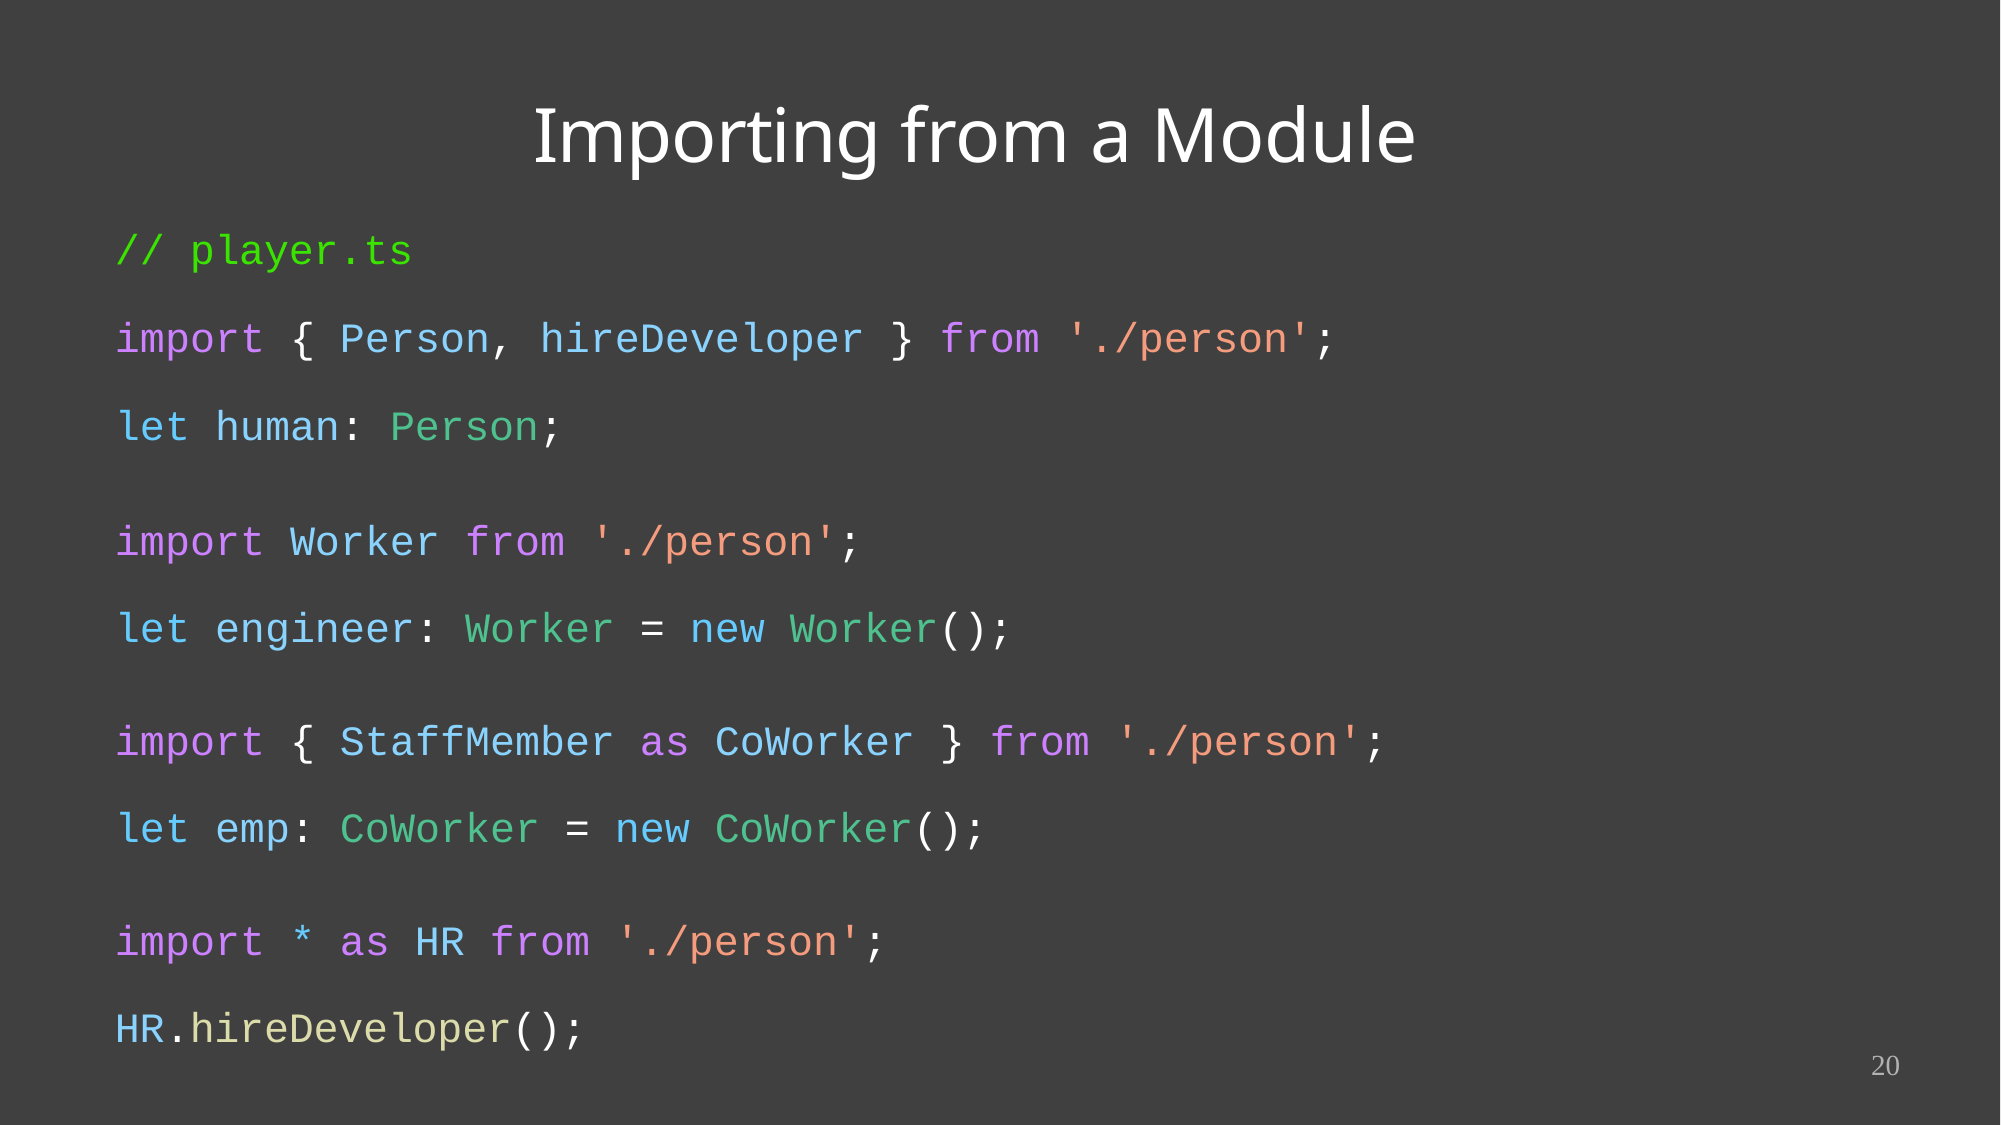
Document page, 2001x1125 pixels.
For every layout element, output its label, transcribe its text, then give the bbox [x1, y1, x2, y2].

text_box // player.ts import { Person, hireDeveloper } from './person'; let human: Person; import Worker from './person'; let engineer: Worker = new Worker(); import { StaffMember as CoWorker } from './person'; let emp: CoWorker = new CoWorker(); import * as HR from './person'; HR.hireDeveloper(); [112, 221, 1393, 1052]
slide_number 20 [1440, 1046, 1900, 1103]
title Importing from a Module [387, 84, 1598, 275]
